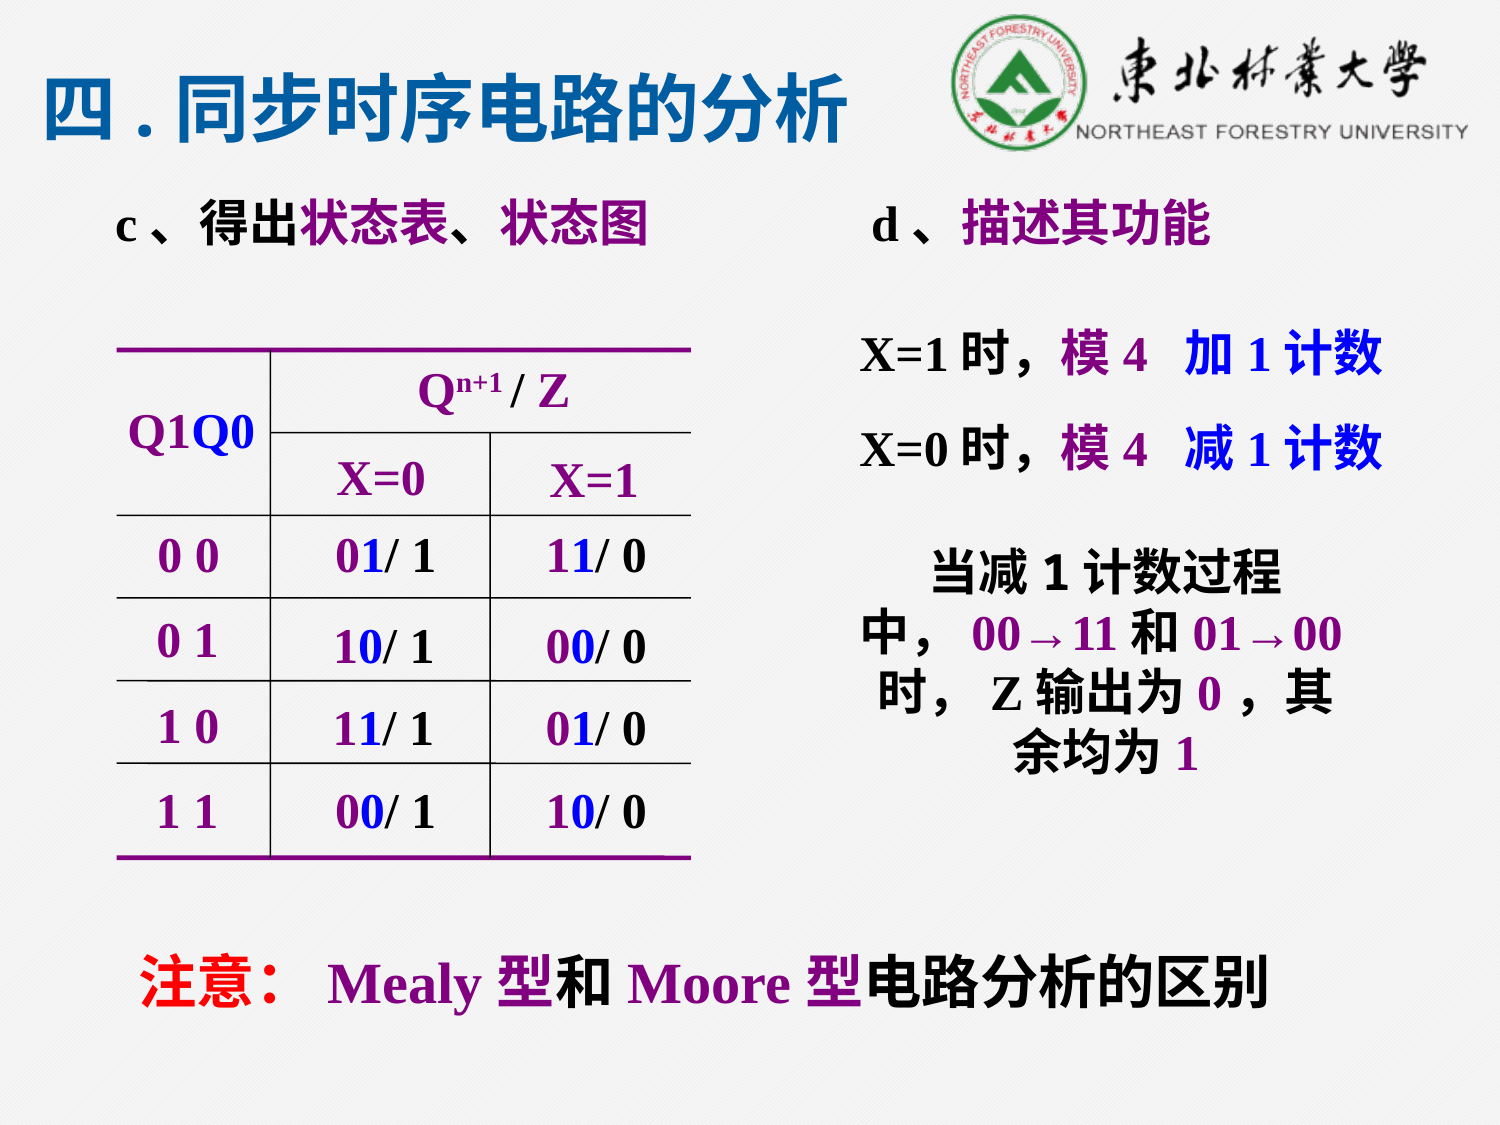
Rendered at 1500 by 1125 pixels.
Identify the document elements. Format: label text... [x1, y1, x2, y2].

text_box X=0时，模4 减1计数 [844, 408, 1462, 484]
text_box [111, 349, 703, 859]
text_box 当减1计数过程中，00→11和01→00时，Z输出为0，其余均为1 [844, 533, 1368, 788]
text_box X=1时，模4 加1计数 [844, 314, 1462, 390]
text_box 注意：Mealy型和Moore型电路分析的区别 [123, 938, 1341, 1023]
text_box 四.同步时序电路的分析 [29, 54, 927, 158]
picture [950, 13, 1481, 156]
text_box c、得出状态表、状态图 [100, 184, 786, 260]
text_box d、描述其功能 [856, 183, 1306, 259]
